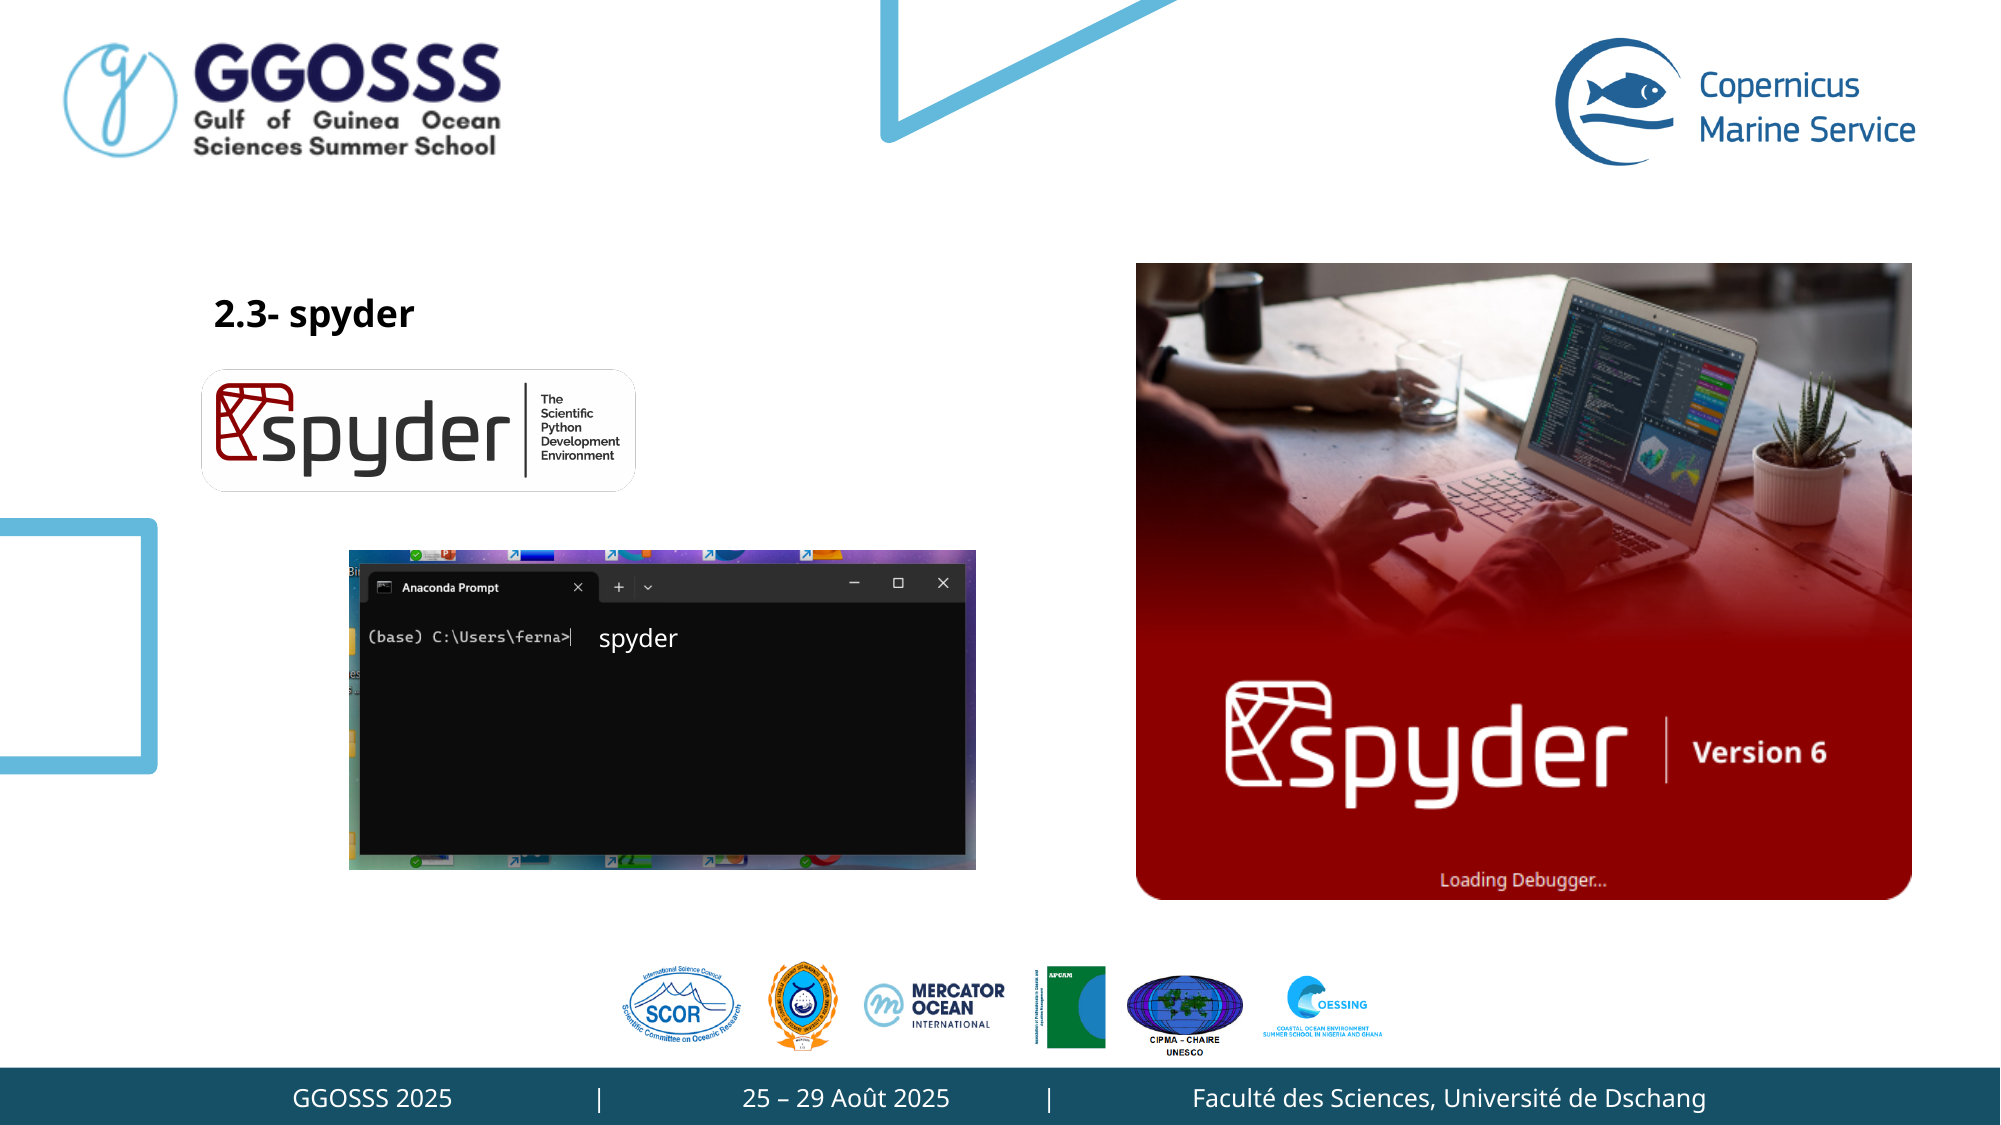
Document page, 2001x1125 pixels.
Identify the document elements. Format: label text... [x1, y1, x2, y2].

picture [21, 0, 538, 202]
text_box 2.3- spyder [199, 282, 440, 343]
picture [1553, 36, 1916, 169]
picture [1136, 263, 1912, 901]
picture [194, 363, 642, 501]
picture [348, 549, 976, 871]
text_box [169, 824, 1801, 1067]
